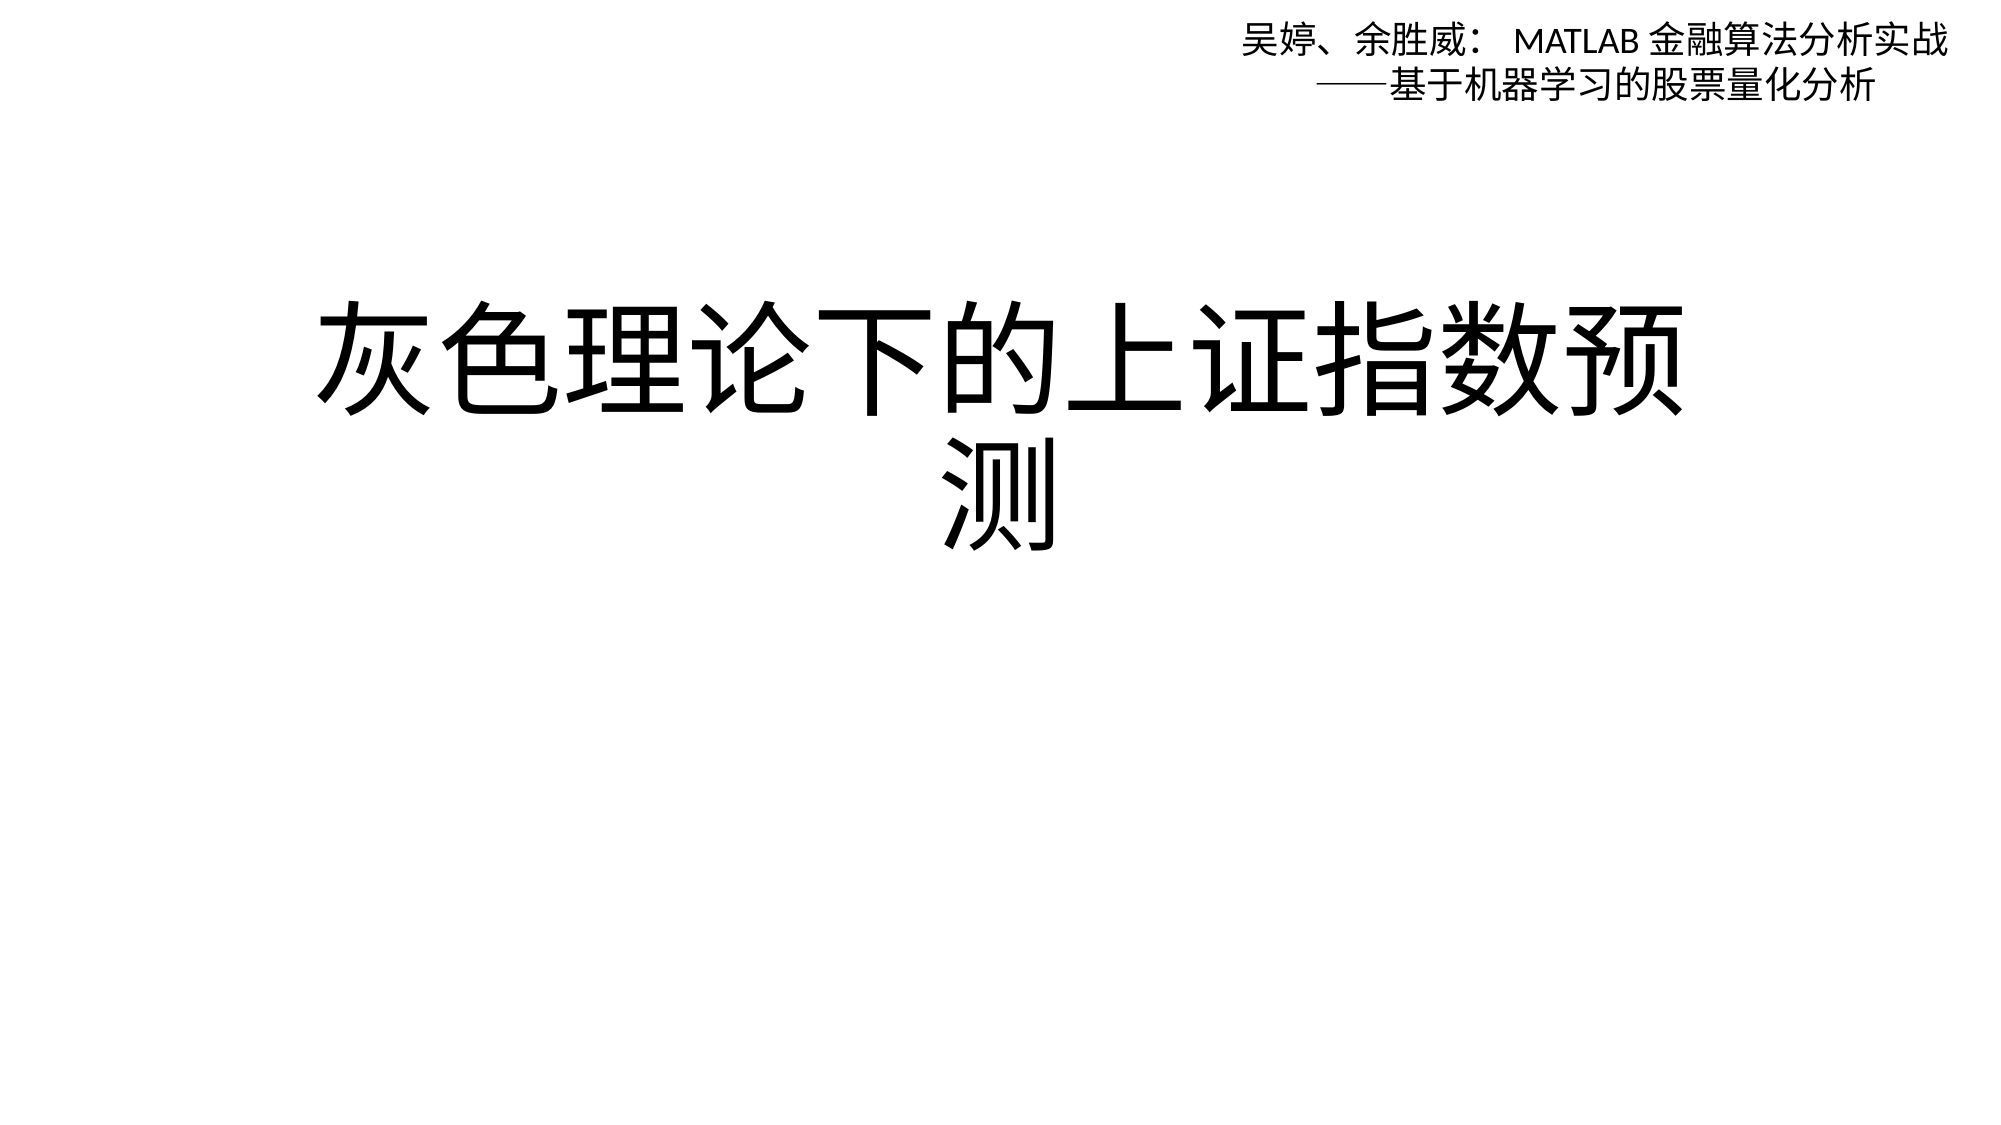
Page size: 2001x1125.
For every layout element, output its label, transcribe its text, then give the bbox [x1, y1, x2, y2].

text_box 吴婷、余胜威：MATLAB金融算法分析实战——基于机器学习的股票量化分析 [1190, 0, 2000, 123]
title 灰色理论下的上证指数预测 [249, 184, 1750, 576]
